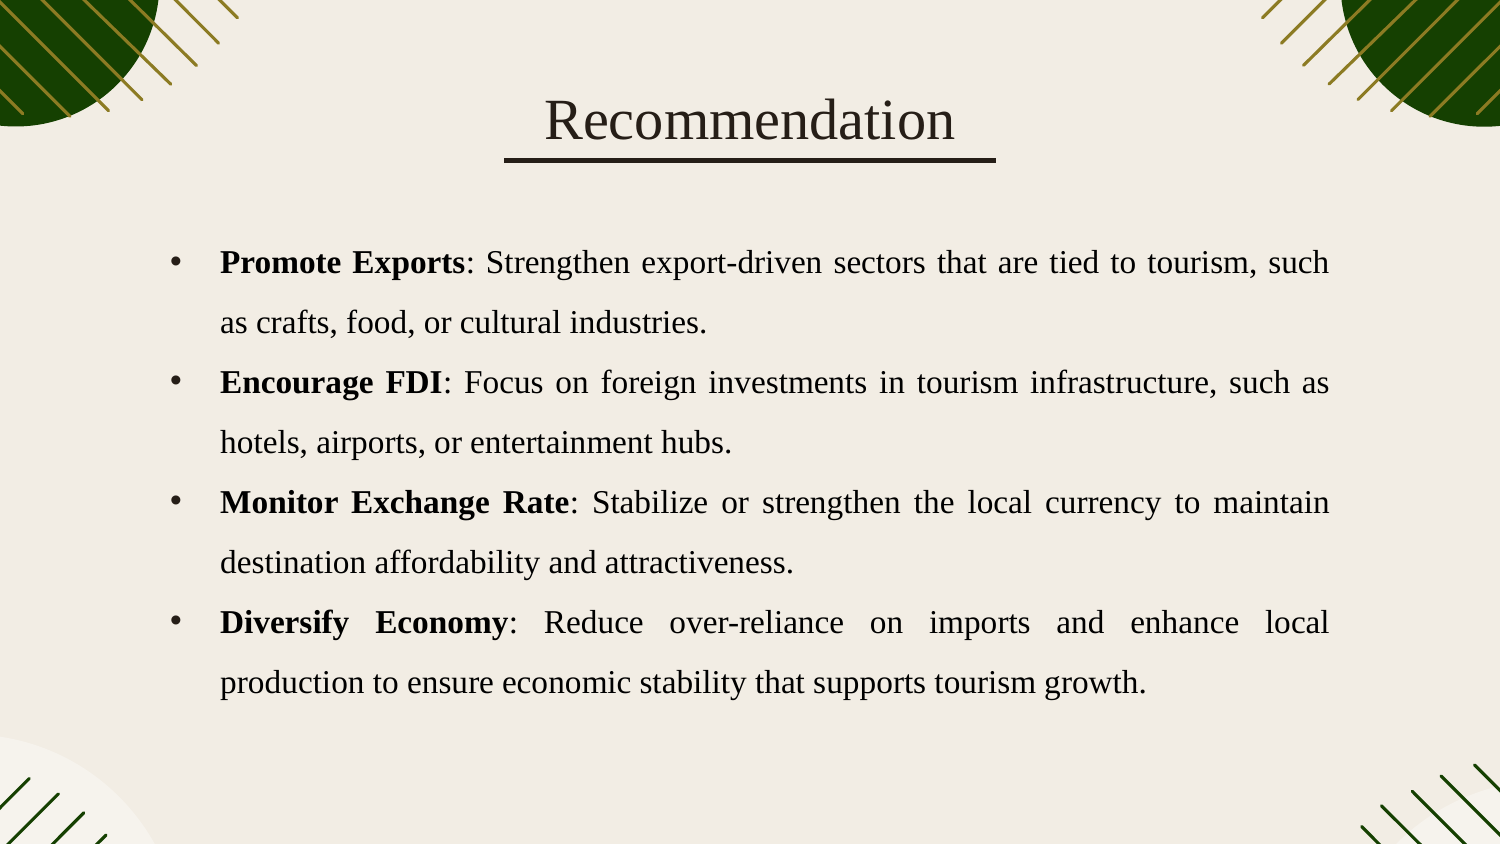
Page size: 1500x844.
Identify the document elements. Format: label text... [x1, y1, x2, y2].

title Recommendation [361, 65, 1139, 182]
subtitle Promote Exports: Strengthen export-driven sectors that are tied to tourism, such as crafts, food, or cultural industries. Encourage FDI: Focus on foreign investments in tourism infrastructure, such as hotels, airports, or entertainment hubs. Monitor Exchange Rate: Stabilize or strengthen the local currency to maintain destination affordability and attractiveness. Diversify Economy: Reduce over-reliance on imports and enhance local production to ensure economic stability that supports tourism growth. [130, 205, 1347, 726]
